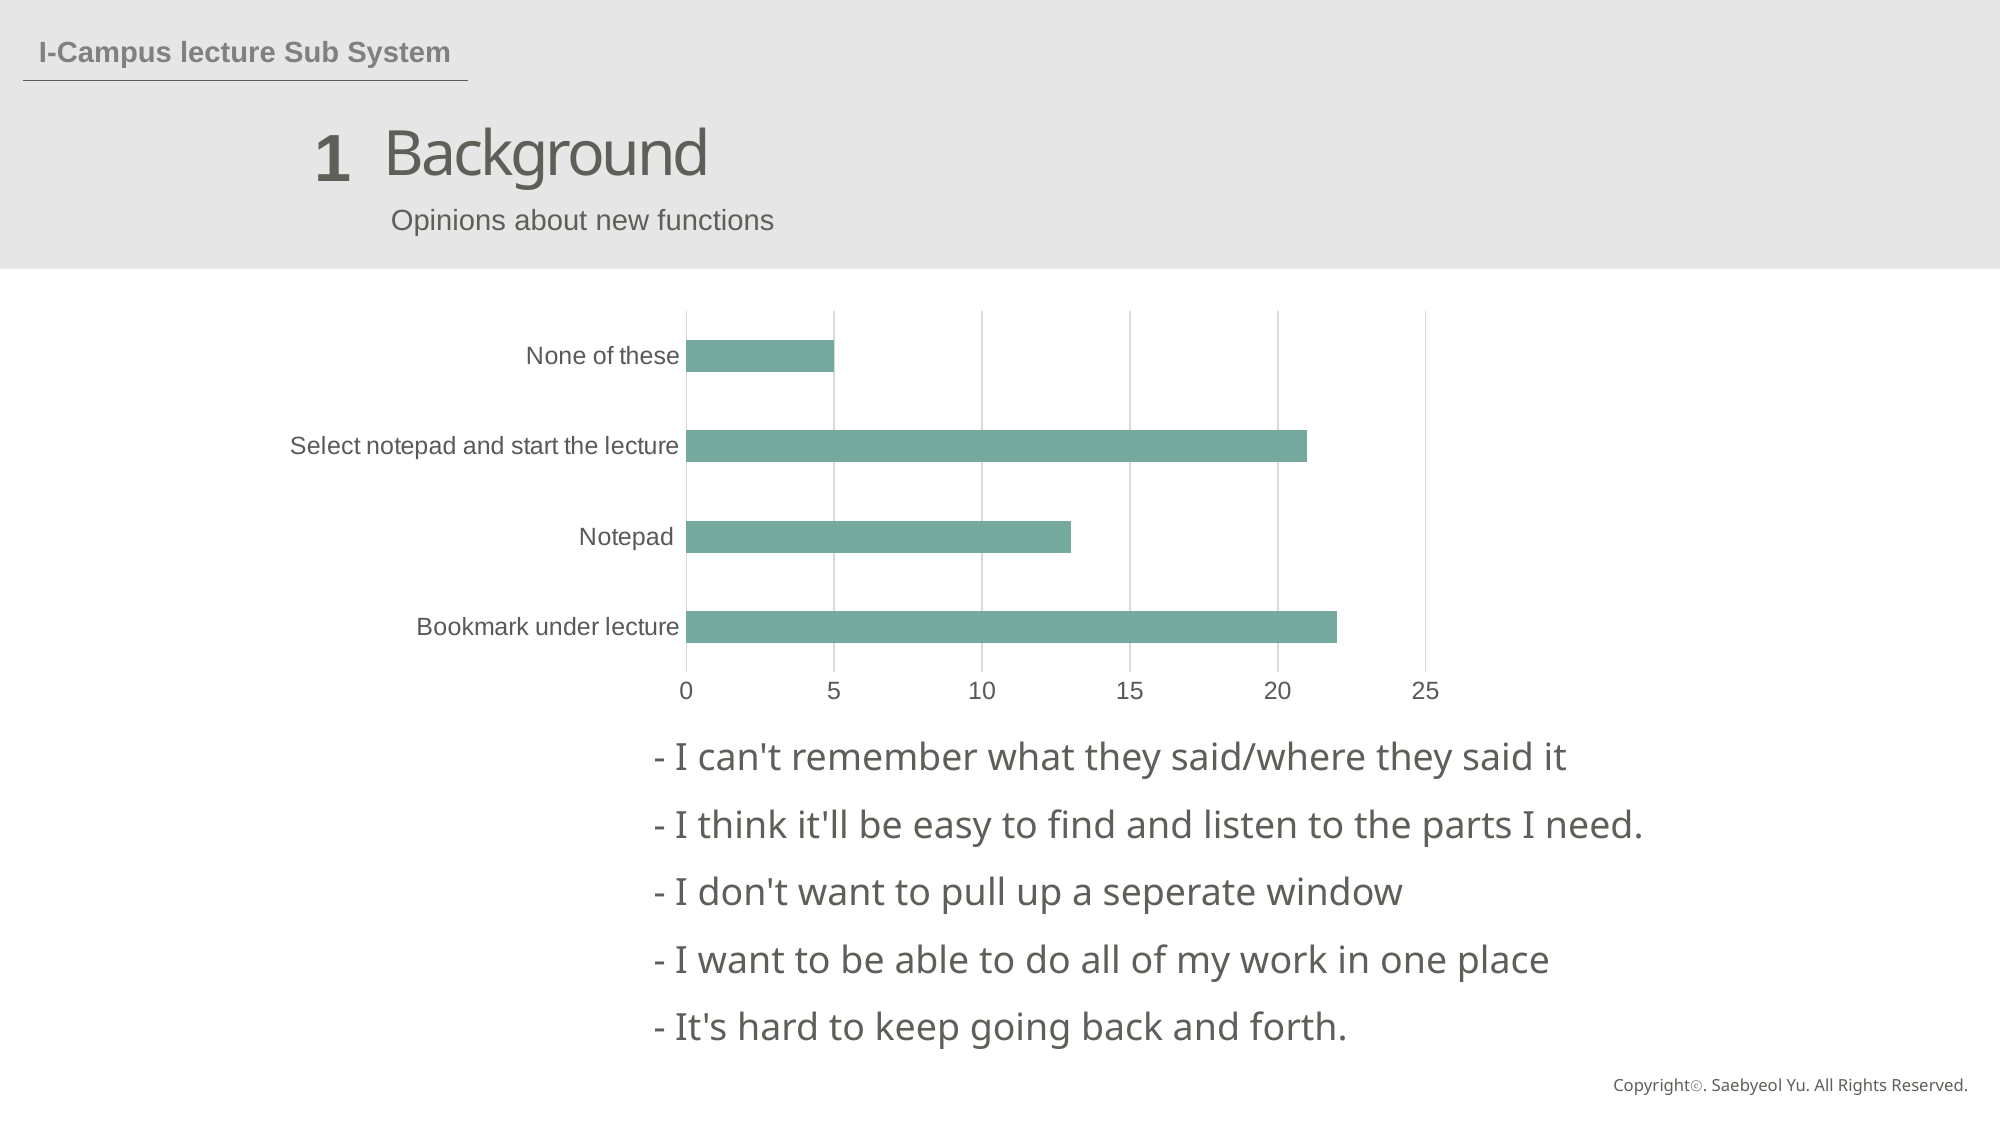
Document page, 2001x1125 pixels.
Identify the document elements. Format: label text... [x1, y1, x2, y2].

chart [265, 302, 1464, 714]
text_box [0, 0, 2000, 270]
text_box I-Campus lecture Sub System [24, 25, 467, 76]
text_box Opinions about new functions [376, 193, 791, 244]
text_box 1 [299, 106, 367, 202]
text_box Background [368, 105, 727, 196]
text_box - I can't remember what they said/where they said it - I think it'll be easy to find and listen to the parts I need. - I don't want to pull up a seperate window - I want to be able to do all of my work in one place - It's hard to keep going back and forth. [638, 703, 1982, 1056]
